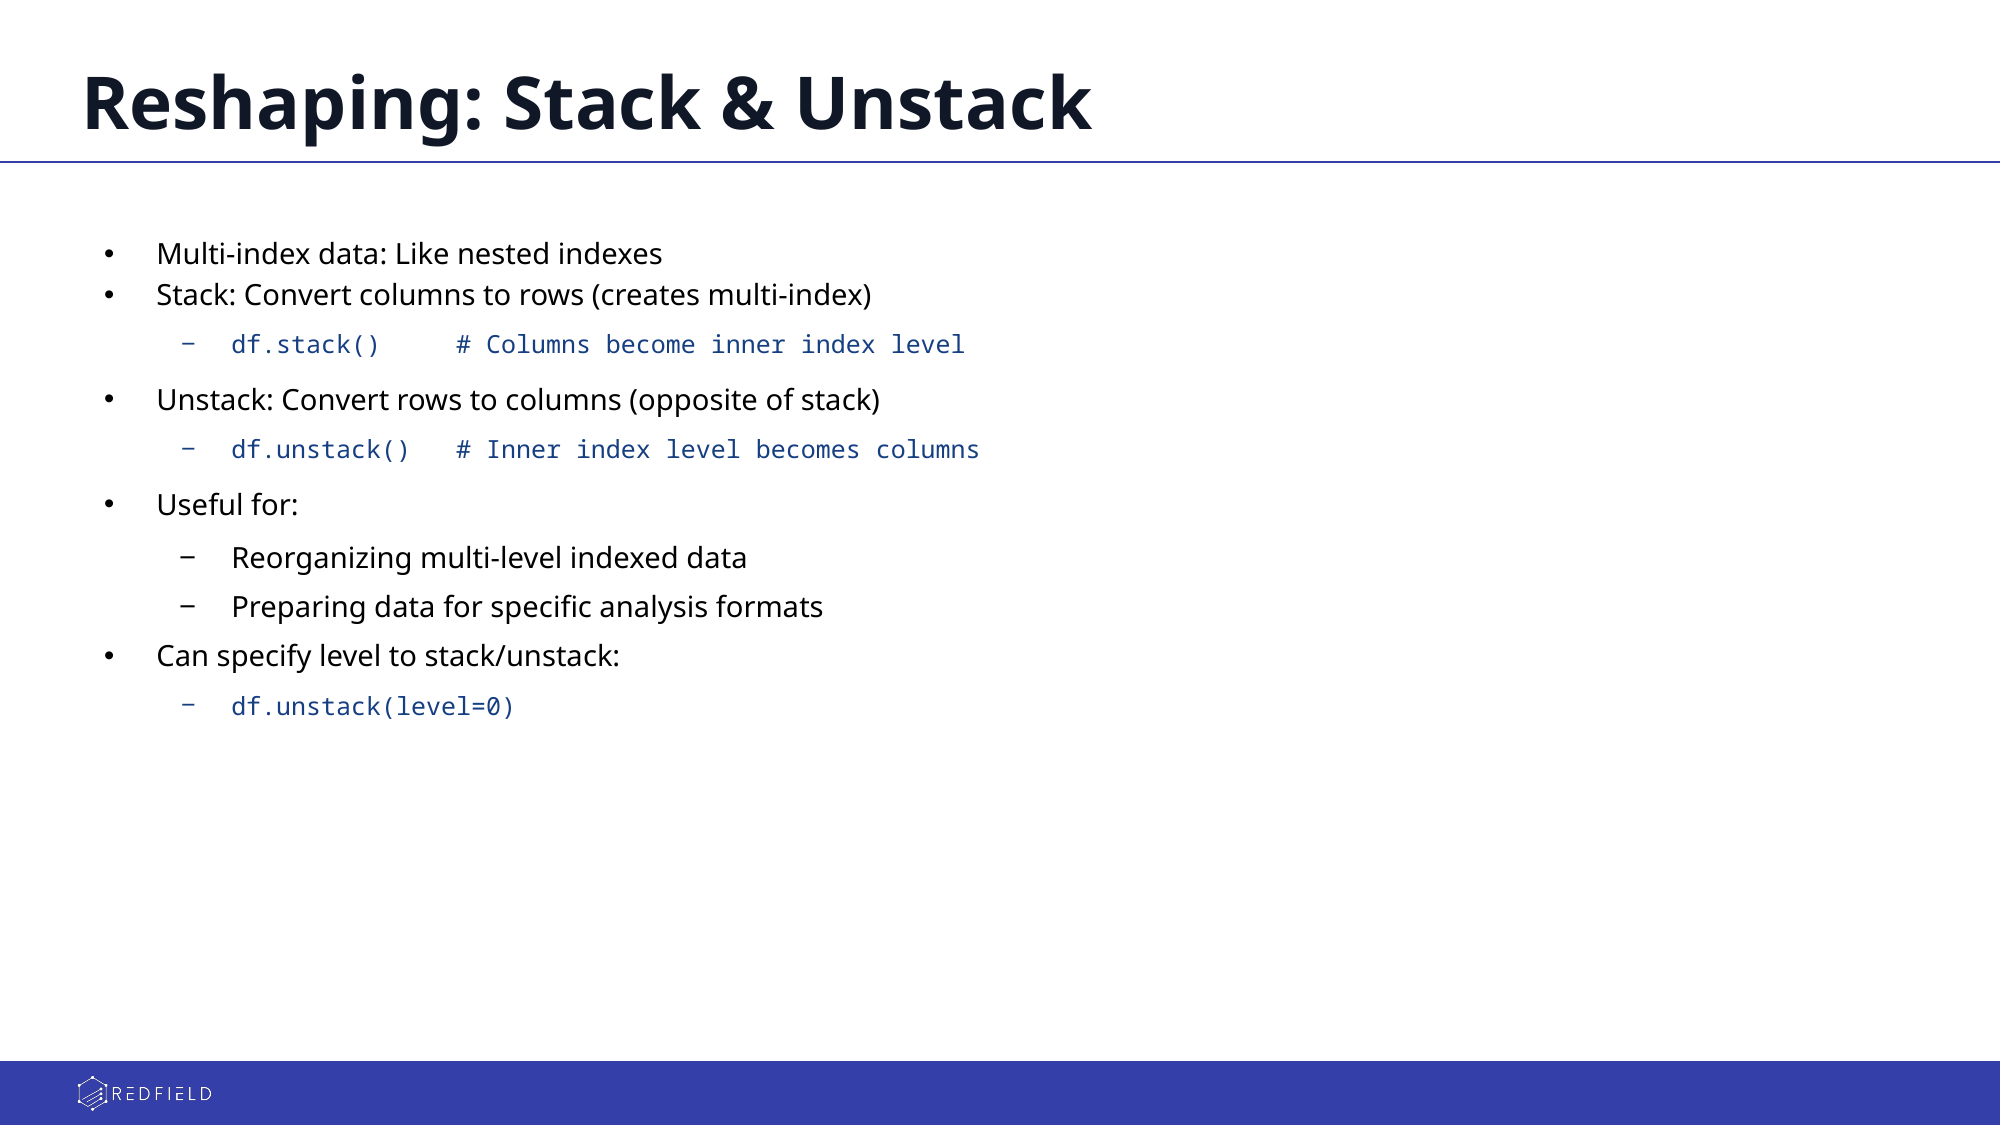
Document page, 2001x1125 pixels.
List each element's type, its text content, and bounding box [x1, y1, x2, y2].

list Multi-index data: Like nested indexes Stack: Convert columns to rows (creates multi-index) df.stack() # Columns become inner index level Unstack: Convert rows to columns (opposite of stack) df.unstack() # Inner index level becomes columns Useful for: Reorganizing multi-level indexed data Preparing data for specific analysis formats Can specify level to stack/unstack: df.unstack(level=0) [81, 228, 1880, 1037]
title Reshaping: Stack & Unstack [81, 35, 1923, 163]
picture [57, 1062, 229, 1123]
